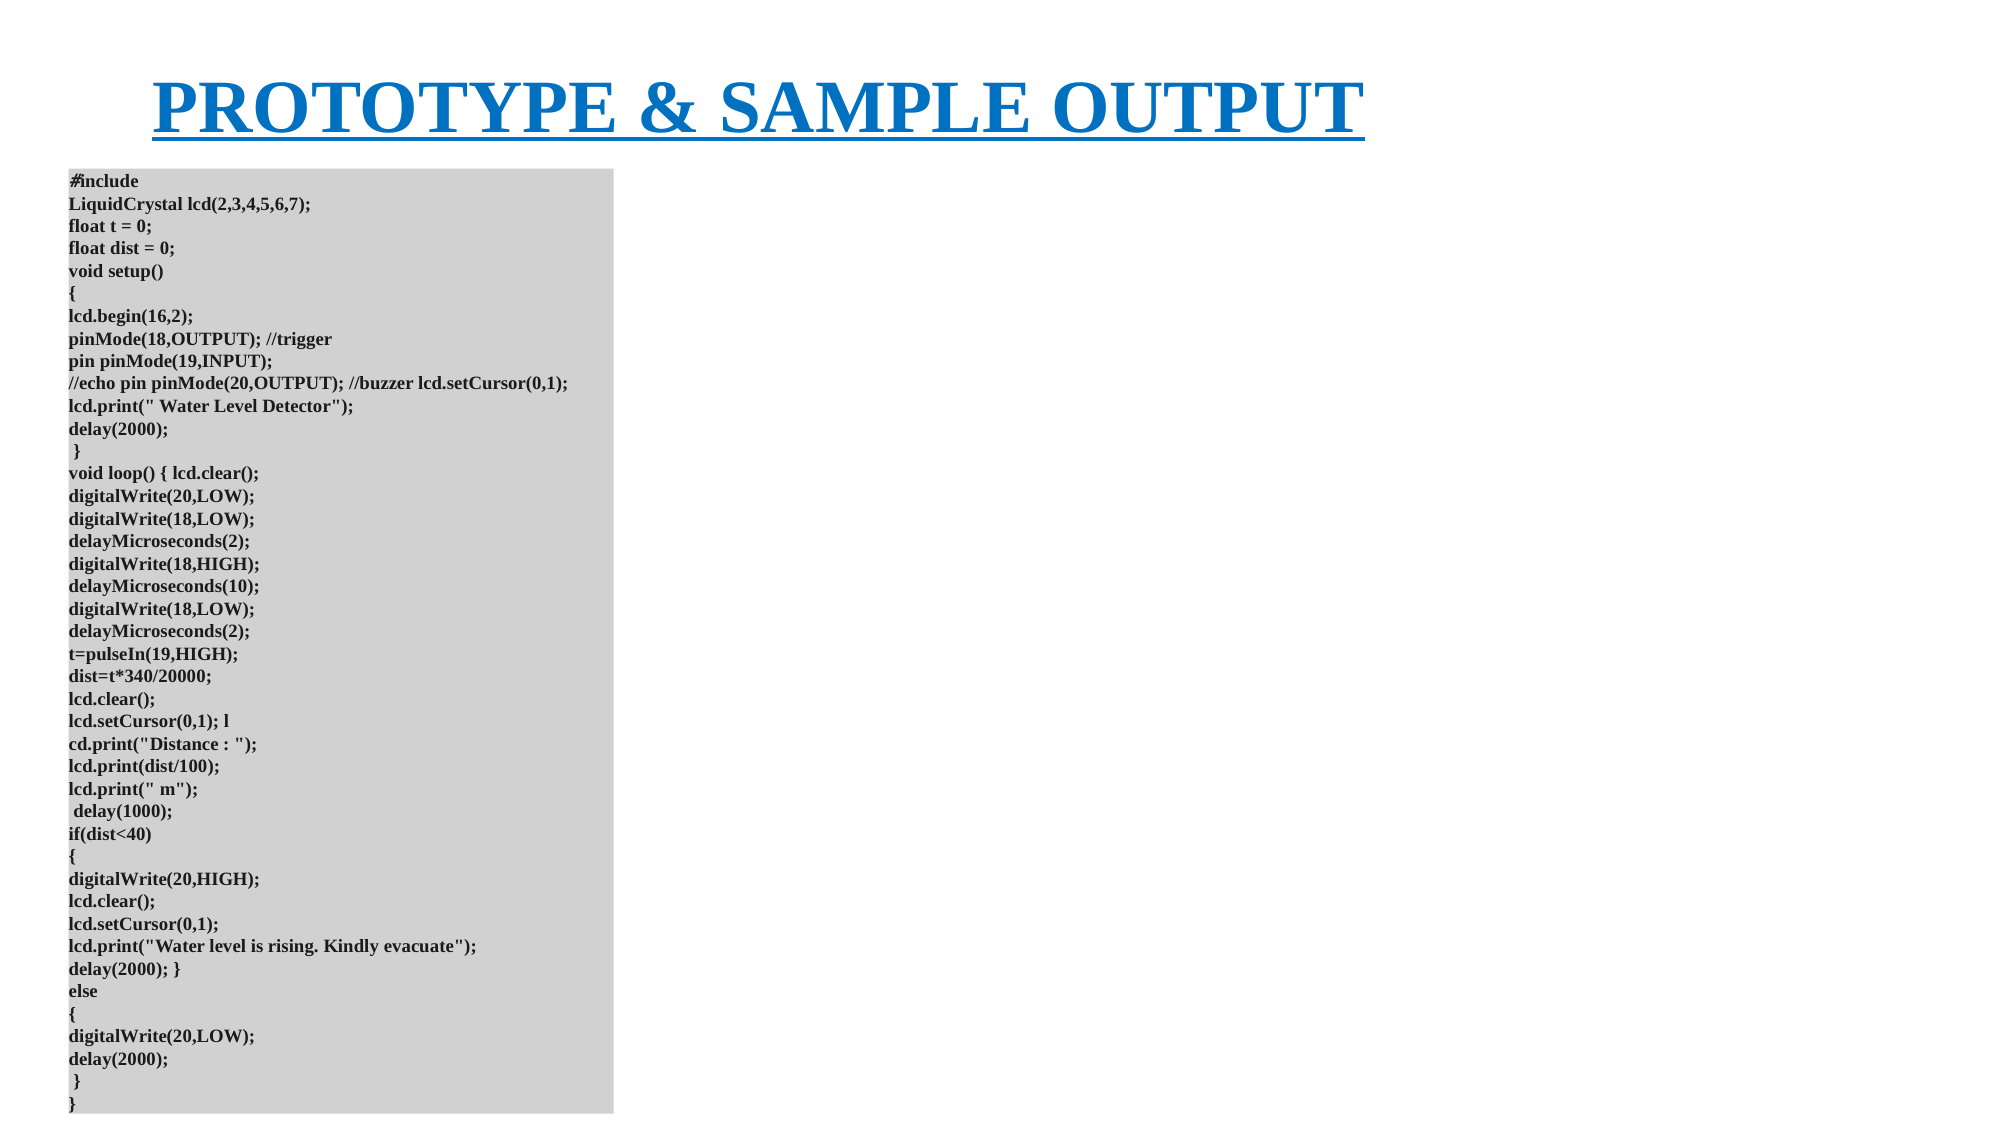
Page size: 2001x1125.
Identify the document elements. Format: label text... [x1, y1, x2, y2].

list #include LiquidCrystal lcd(2,3,4,5,6,7); float t = 0; float dist = 0; void setup() { lcd.begin(16,2); pinMode(18,OUTPUT); //trigger pin pinMode(19,INPUT); //echo pin pinMode(20,OUTPUT); //buzzer lcd.setCursor(0,1); lcd.print(" Water Level Detector"); delay(2000); } void loop() { lcd.clear(); digitalWrite(20,LOW); digitalWrite(18,LOW); delayMicroseconds(2); digitalWrite(18,HIGH); delayMicroseconds(10); digitalWrite(18,LOW); delayMicroseconds(2); t=pulseIn(19,HIGH); dist=t*340/20000; lcd.clear(); lcd.setCursor(0,1); l cd.print("Distance : "); lcd.print(dist/100); lcd.print(" m"); delay(1000); if(dist<40) { digitalWrite(20,HIGH); lcd.clear(); lcd.setCursor(0,1); lcd.print("Water level is rising. Kindly evacuate"); delay(2000); } else { digitalWrite(20,LOW); delay(2000); } } [68, 168, 614, 1114]
title PROTOTYPE & SAMPLE OUTPUT [137, 59, 1772, 157]
